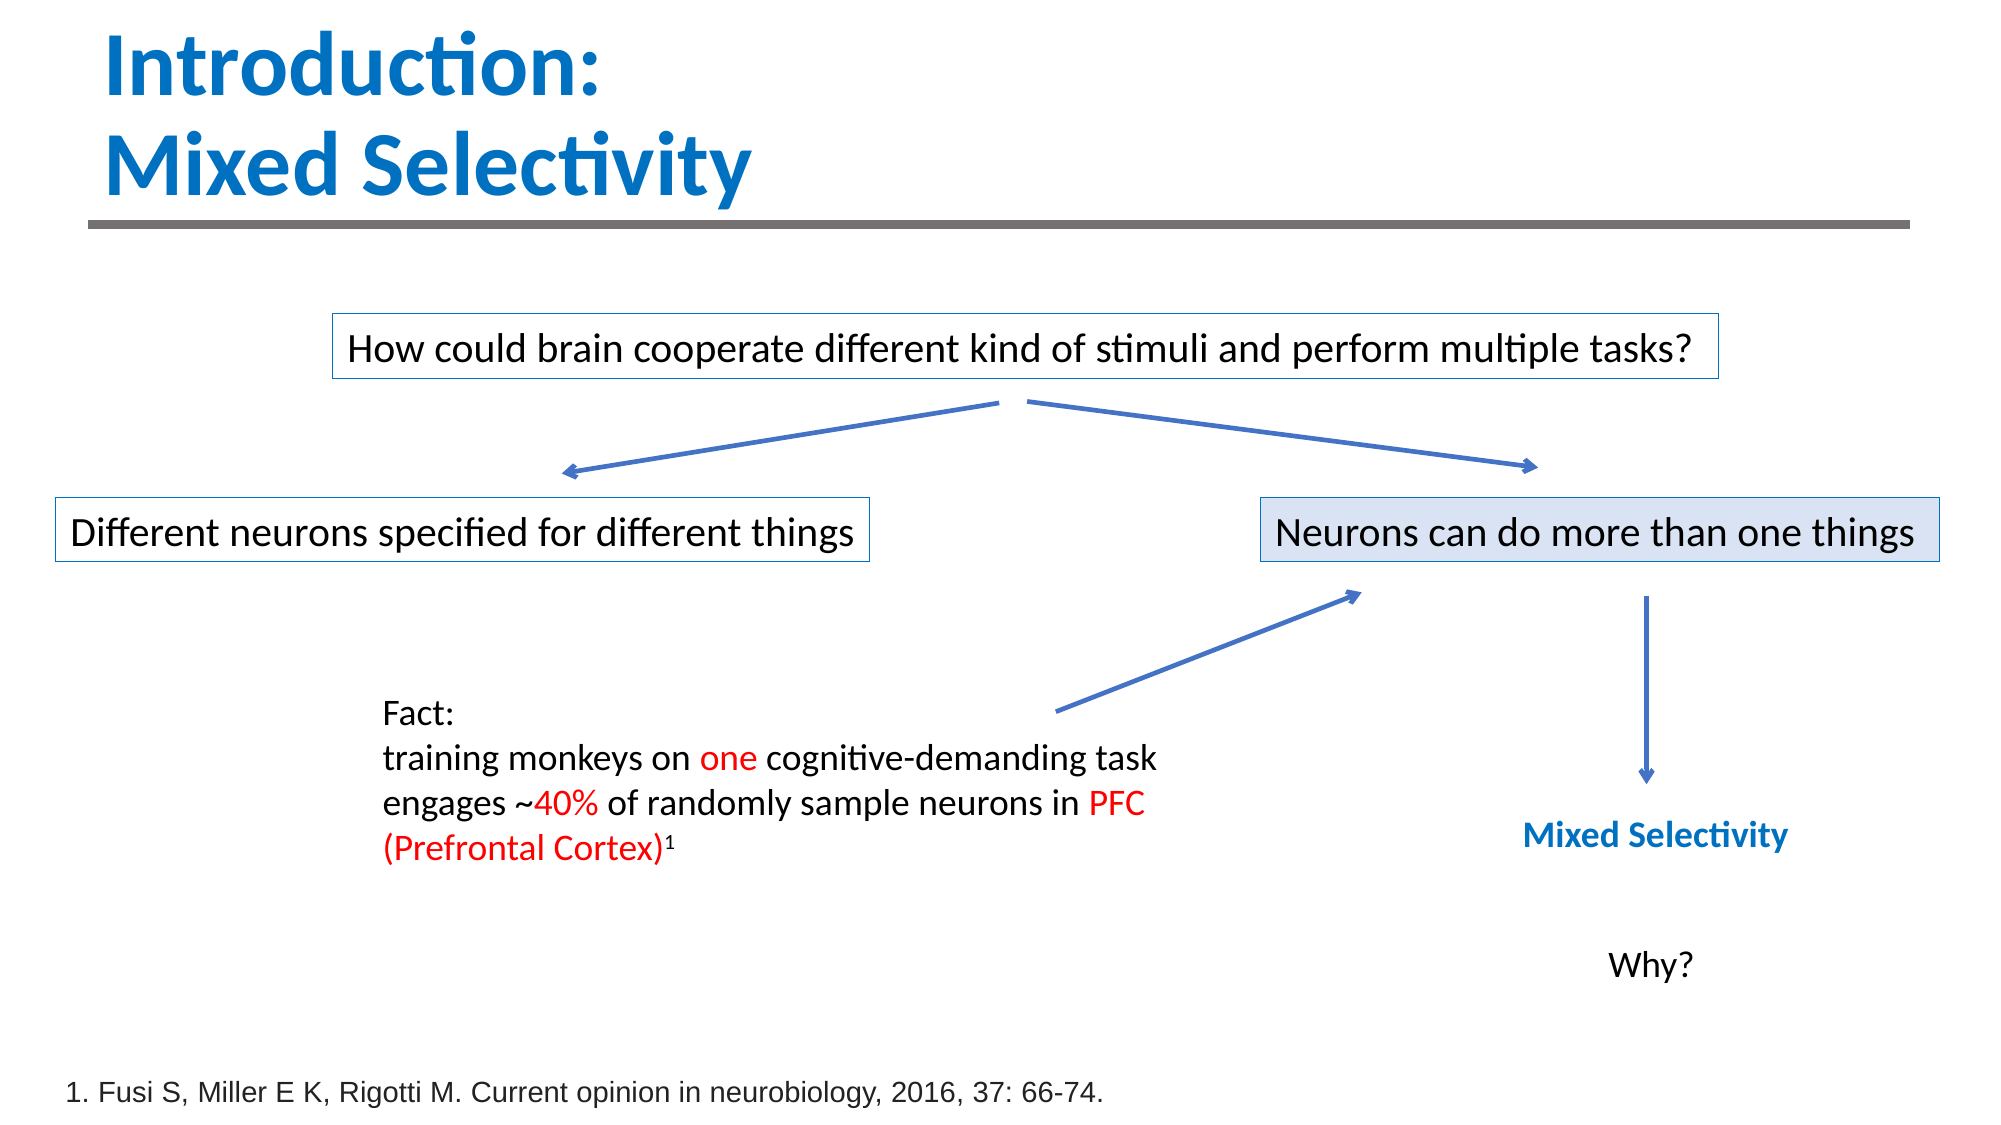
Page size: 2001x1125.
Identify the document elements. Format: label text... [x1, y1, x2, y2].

text_box Mixed Selectivity [1508, 802, 1805, 862]
text_box Neurons can do more than one things [1260, 497, 1940, 562]
text_box Fact: training monkeys on one cognitive-demanding task engages ~40% of randomly sample neurons in PFC (Prefrontal Cortex)1 [367, 680, 1194, 876]
text_box How could brain cooperate different kind of stimuli and perform multiple tasks? [332, 313, 1719, 379]
text_box 1. Fusi S, Miller E K, Rigotti M. Current opinion in neurobiology, 2016, 37: 66-74. [50, 1065, 1835, 1116]
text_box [1027, 401, 1539, 468]
text_box Different neurons specified for different things [55, 497, 870, 562]
title Introduction: Mixed Selectivity [88, 7, 1814, 220]
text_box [1055, 592, 1362, 712]
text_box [561, 402, 1000, 474]
text_box Why? [1593, 932, 1719, 993]
